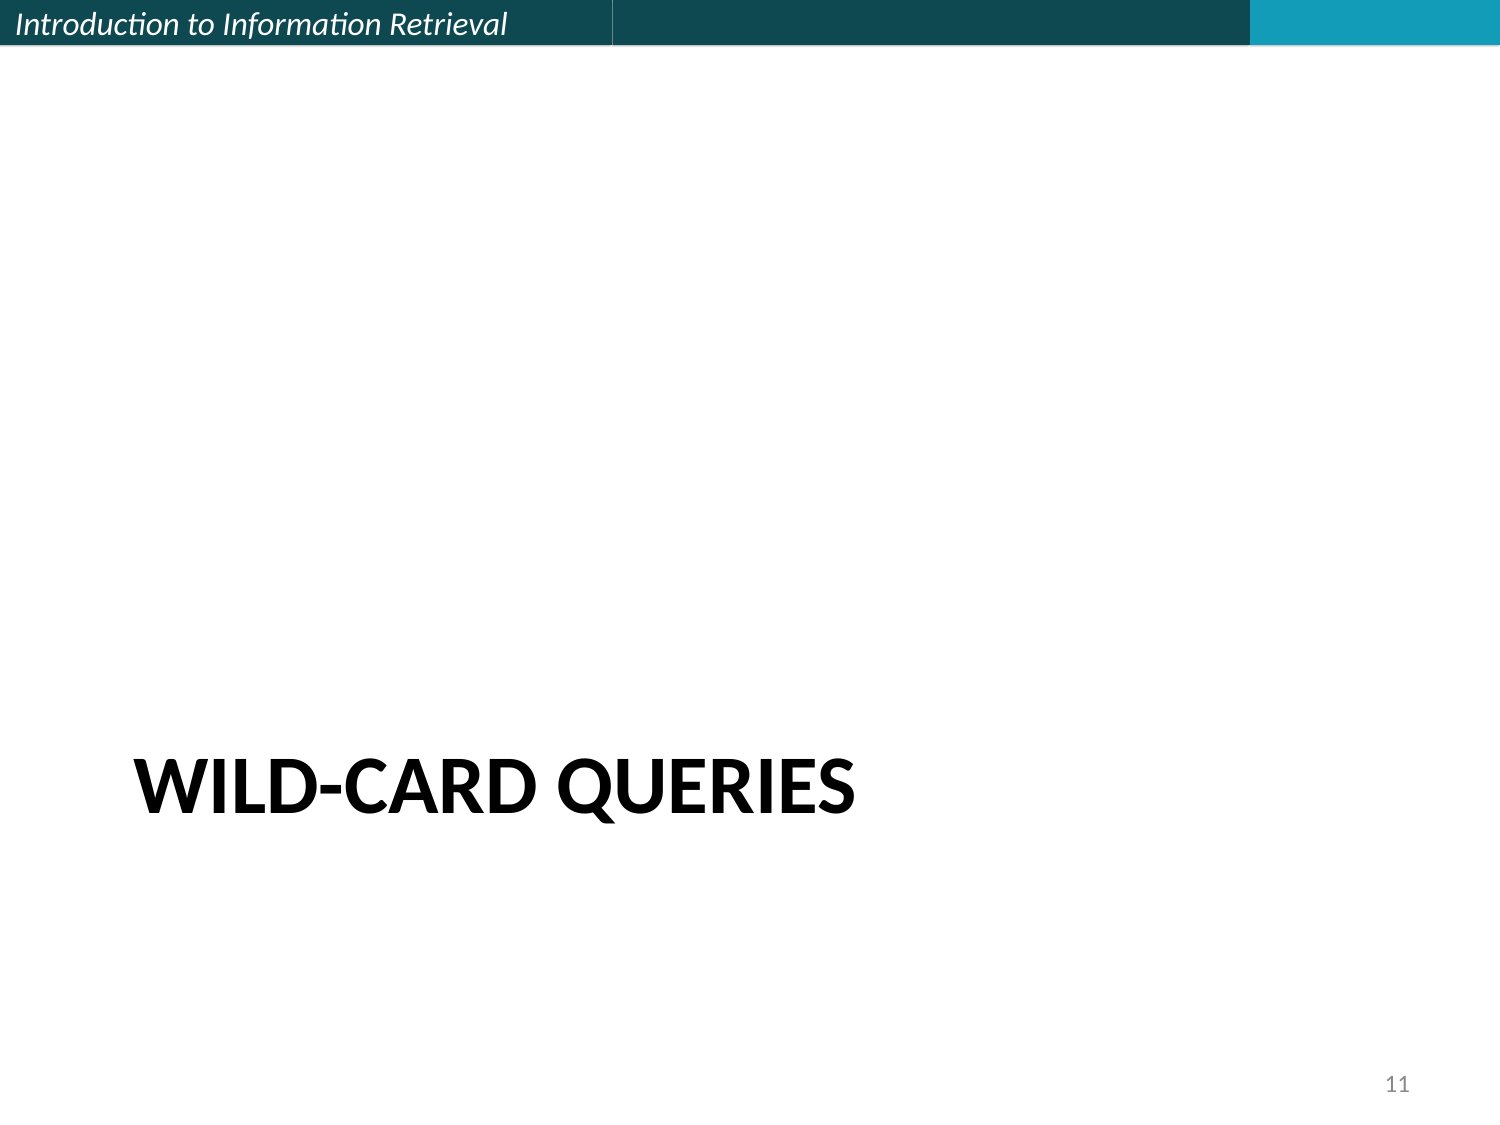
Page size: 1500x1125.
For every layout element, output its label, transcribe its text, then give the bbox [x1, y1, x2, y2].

title Wild-card queries [118, 722, 1394, 947]
slide_number 11 [1074, 1062, 1425, 1103]
